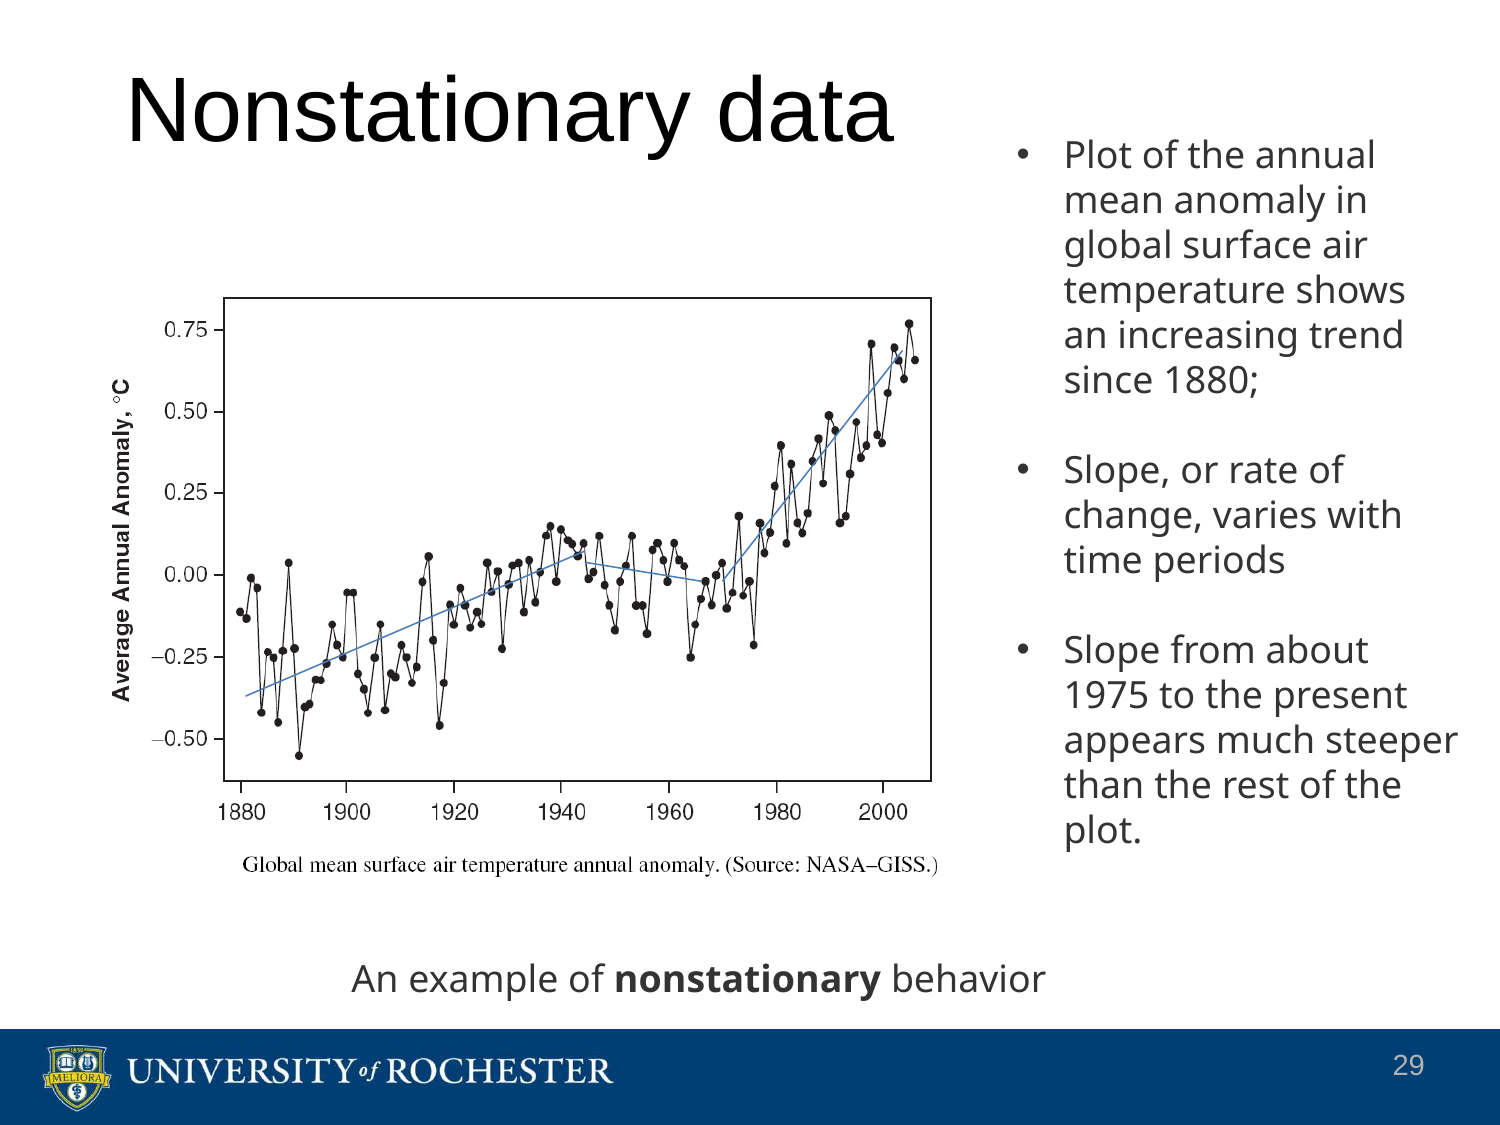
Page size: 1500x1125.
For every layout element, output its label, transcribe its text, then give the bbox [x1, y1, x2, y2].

text_box Plot of the annual mean anomaly in global surface air temperature shows an increasing trend since 1880; Slope, or rate of change, varies with time periods Slope from about 1975 to the present appears much steeper than the rest of the plot. [1001, 123, 1475, 949]
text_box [4, 249, 1038, 913]
text_box An example of nonstationary behavior [336, 947, 1150, 1008]
picture [0, 1029, 1500, 1125]
footer [510, 1046, 990, 1103]
title Nonstationary data [125, 50, 1365, 165]
slide_number 29 [1080, 1046, 1425, 1103]
slide_number [75, 1046, 420, 1103]
